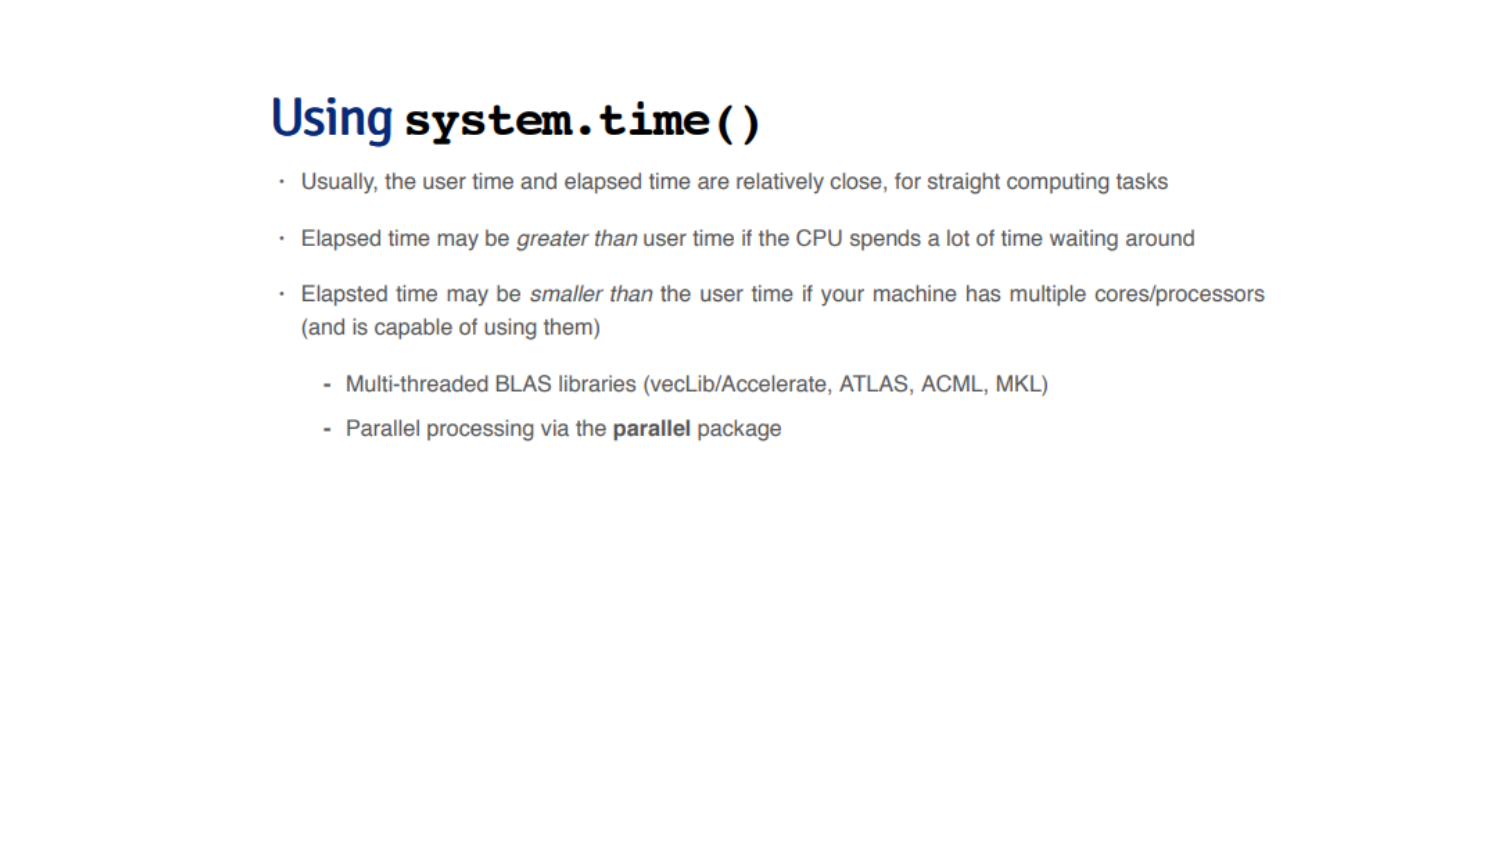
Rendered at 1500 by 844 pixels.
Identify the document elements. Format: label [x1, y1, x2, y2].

picture [185, 24, 1315, 819]
